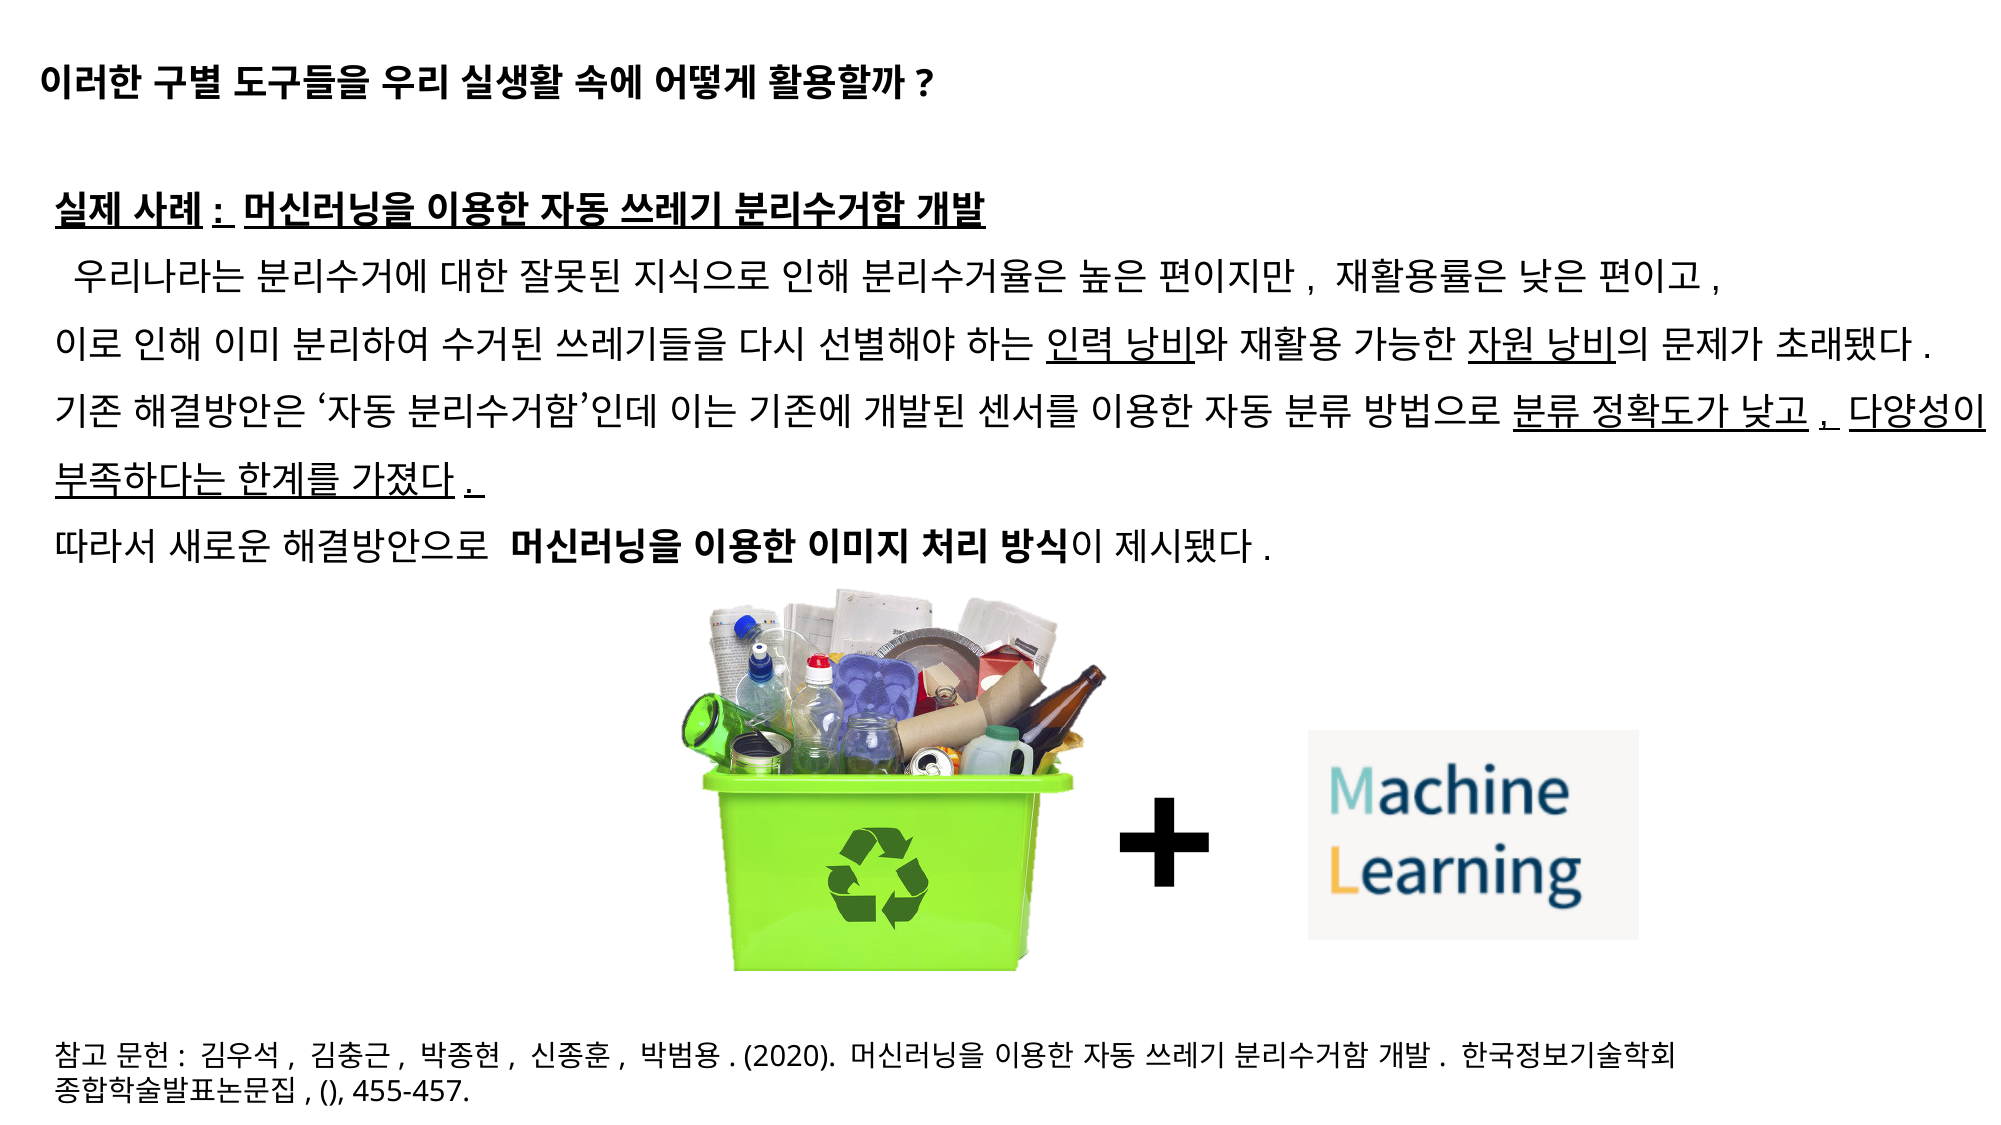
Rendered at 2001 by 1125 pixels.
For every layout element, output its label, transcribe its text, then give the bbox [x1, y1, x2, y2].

picture [1308, 730, 1639, 940]
text_box 이러한 구별 도구들을 우리 실생활 속에 어떻게 활용할까? [25, 51, 1564, 112]
text_box 참고 문헌: 김우석, 김충근, 박종현, 신종훈, 박범용. (2020). 머신러닝을 이용한 자동 쓰레기 분리수거함 개발. 한국정보기술학회 종합학술발표논문집, (), 455-457. [39, 1030, 1774, 1115]
text_box + [1203, 716, 2000, 951]
picture [552, 562, 1203, 996]
text_box 실제 사례: 머신러닝을 이용한 자동 쓰레기 분리수거함 개발 우리나라는 분리수거에 대한 잘못된 지식으로 인해 분리수거율은 높은 편이지만, 재활용률은 낮은 편이고, 이로 인해 이미 분리하여 수거된 쓰레기들을 다시 선별해야 하는 인력 낭비와 재활용 가능한 자원 낭비의 문제가 초래됐다. 기존 해결방안은 ‘자동 분리수거함’인데 이는 기존에 개발된 센서를 이용한 자동 분류 방법으로 분류 정확도가 낮고, 다양성이 부족하다는 한계를 가졌다. 따라서 새로운 해결방안으로 머신러닝을 이용한 이미지 처리 방식이 제시됐다. [39, 156, 2000, 576]
